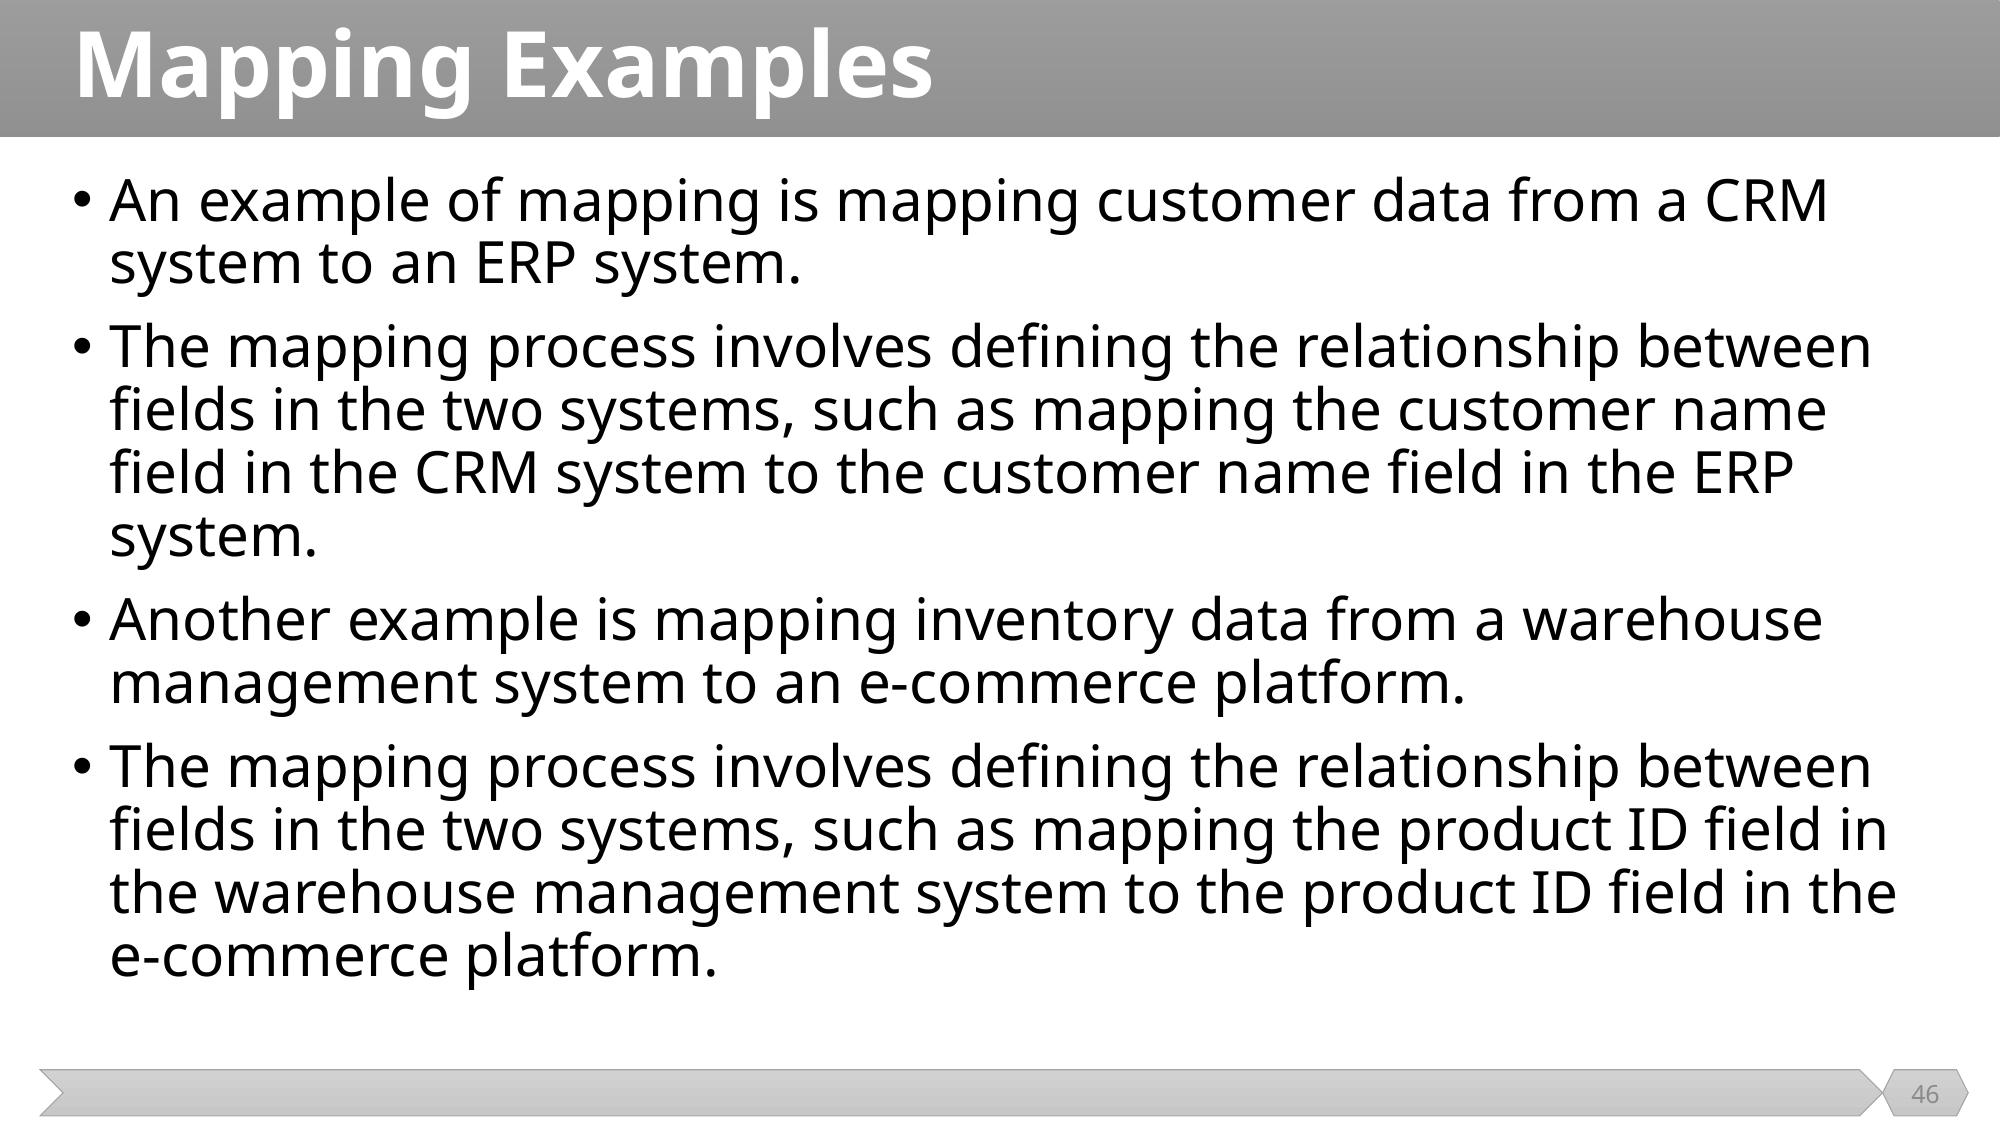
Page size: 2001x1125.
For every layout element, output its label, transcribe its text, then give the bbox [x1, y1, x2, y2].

title Mapping Examples [56, 0, 1969, 137]
slide_number 46 [1882, 1065, 1969, 1125]
list An example of mapping is mapping customer data from a CRM system to an ERP system. The mapping process involves defining the relationship between fields in the two systems, such as mapping the customer name field in the CRM system to the customer name field in the ERP system. Another example is mapping inventory data from a warehouse management system to an e-commerce platform. The mapping process involves defining the relationship between fields in the two systems, such as mapping the product ID field in the warehouse management system to the product ID field in the e-commerce platform. [56, 163, 1969, 1061]
